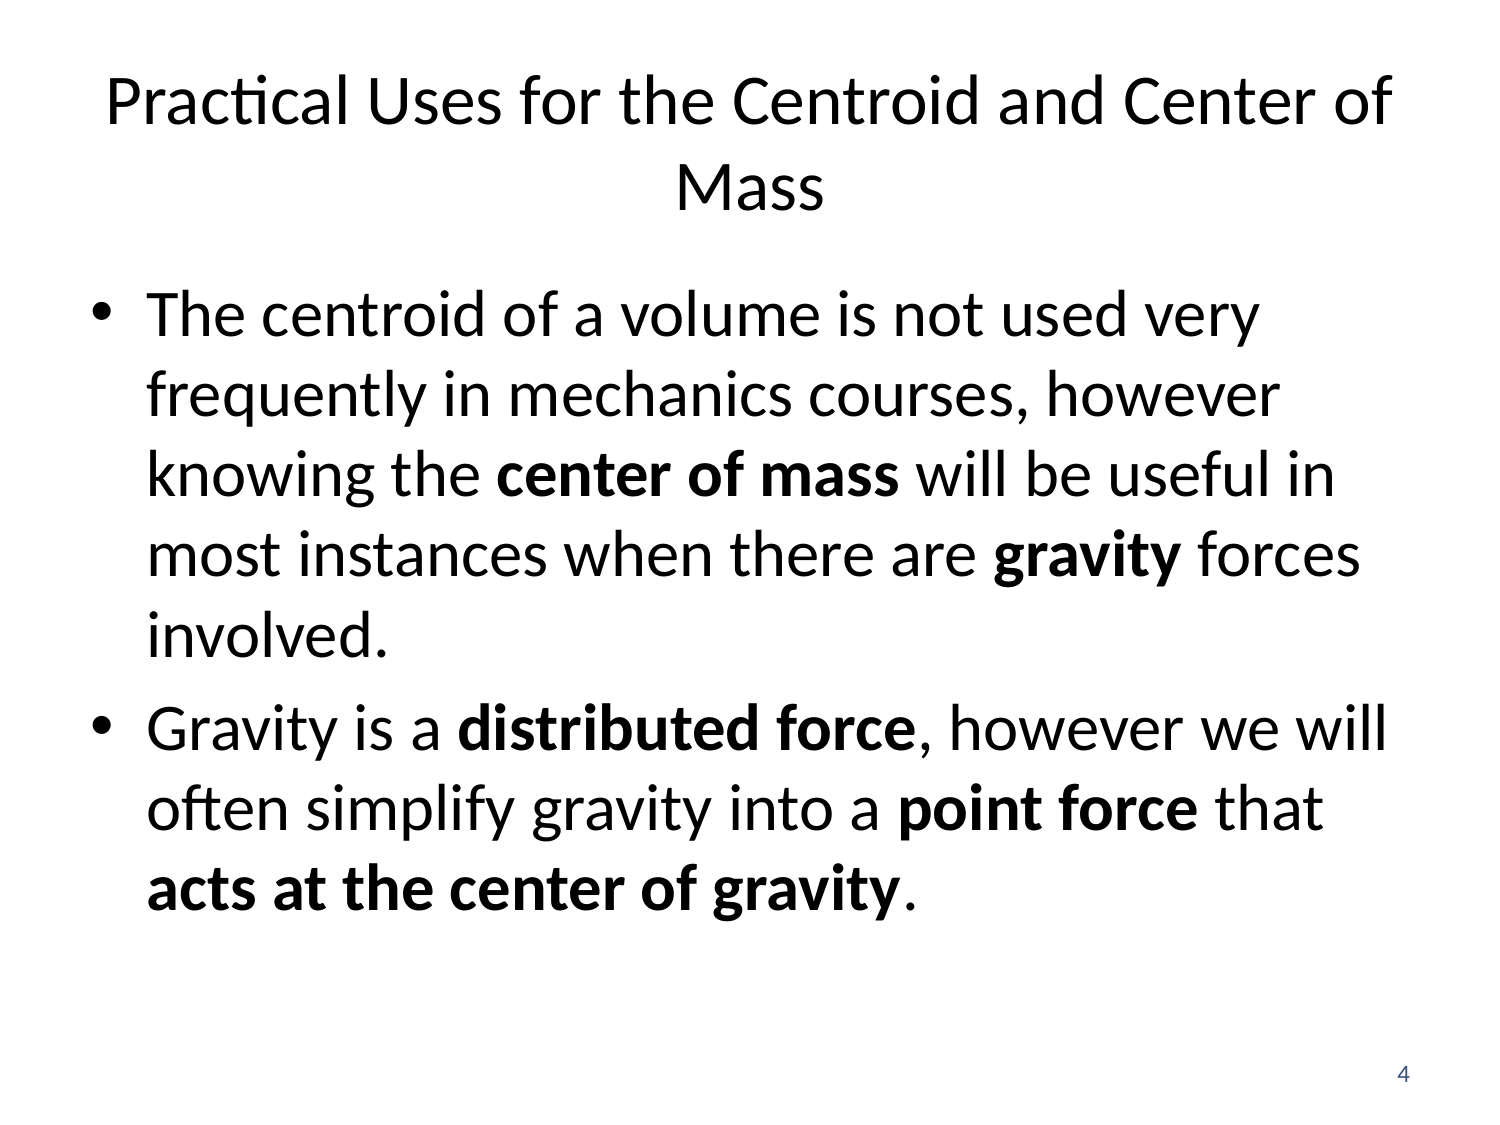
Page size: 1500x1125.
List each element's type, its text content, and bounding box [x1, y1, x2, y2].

slide_number 4 [1074, 1042, 1425, 1103]
title Practical Uses for the Centroid and Center of Mass [75, 45, 1425, 233]
list The centroid of a volume is not used very frequently in mechanics courses, however knowing the center of mass will be useful in most instances when there are gravity forces involved. Gravity is a distributed force, however we will often simplify gravity into a point force that acts at the center of gravity. [75, 262, 1425, 1005]
